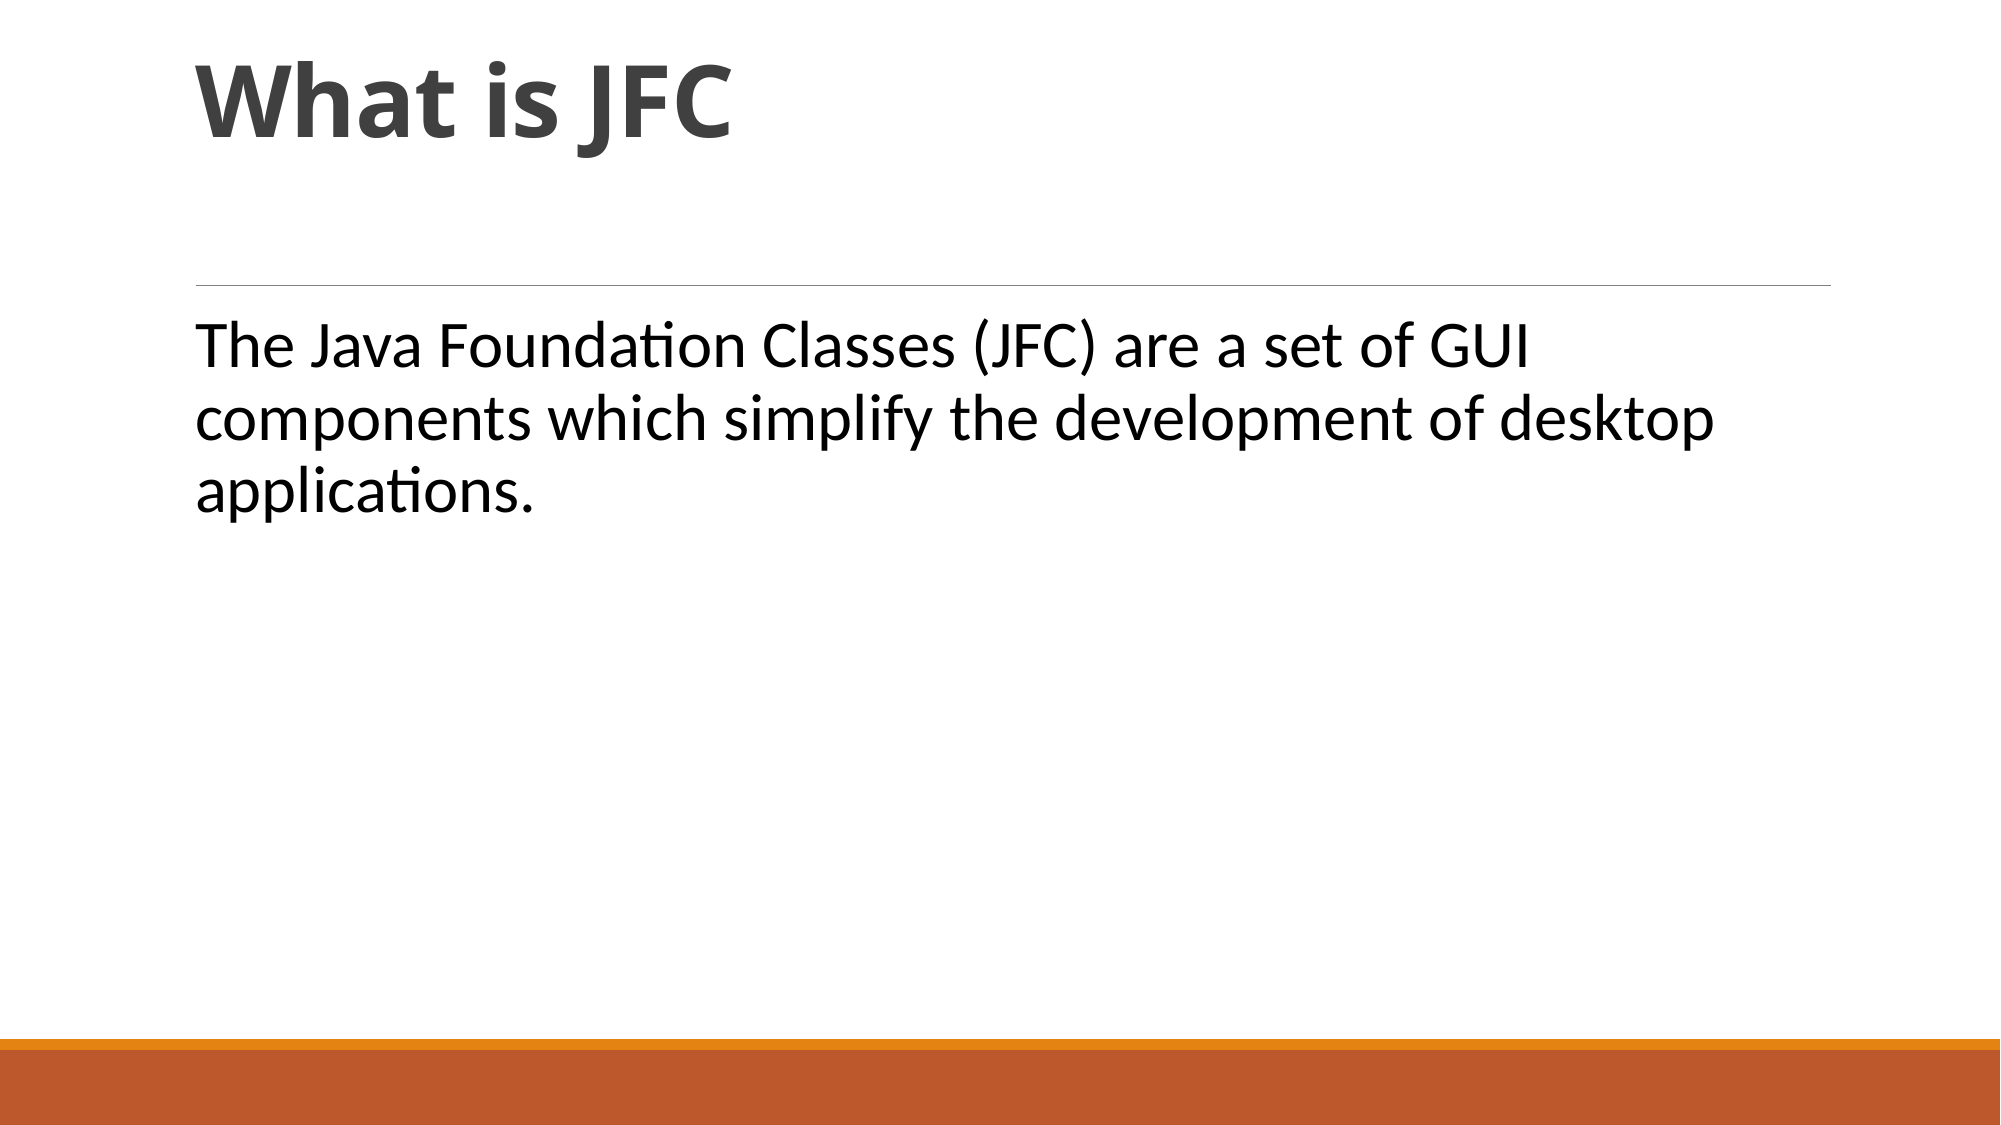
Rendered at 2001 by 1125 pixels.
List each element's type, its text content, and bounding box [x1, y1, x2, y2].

title What is JFC [180, 47, 1830, 285]
list The Java Foundation Classes (JFC) are a set of GUI components which simplify the development of desktop applications. [180, 302, 1830, 963]
